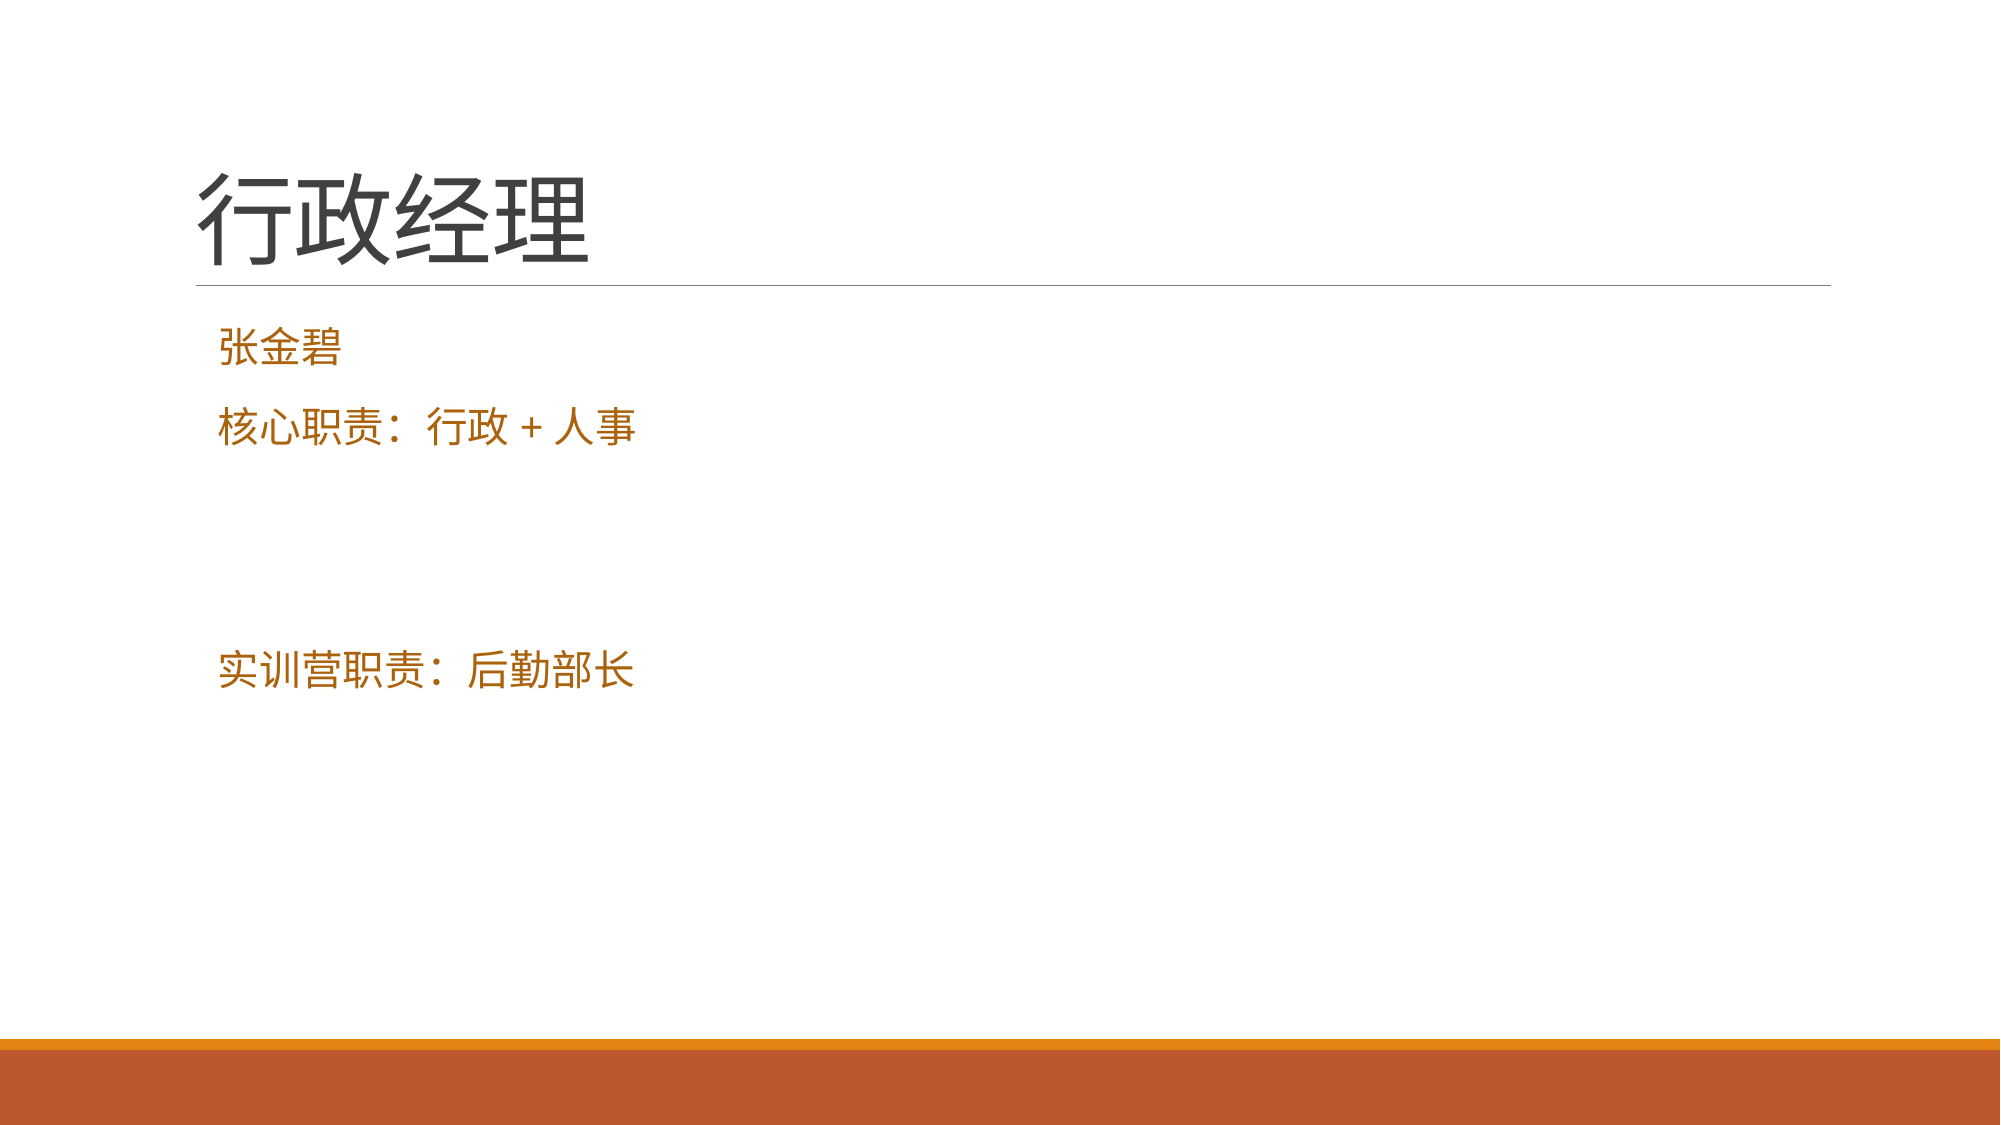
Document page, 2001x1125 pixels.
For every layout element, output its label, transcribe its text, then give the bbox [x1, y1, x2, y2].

title 行政经理 [180, 47, 1830, 285]
list 张金碧 核心职责：行政+人事 实训营职责：后勤部长 [180, 302, 1830, 963]
